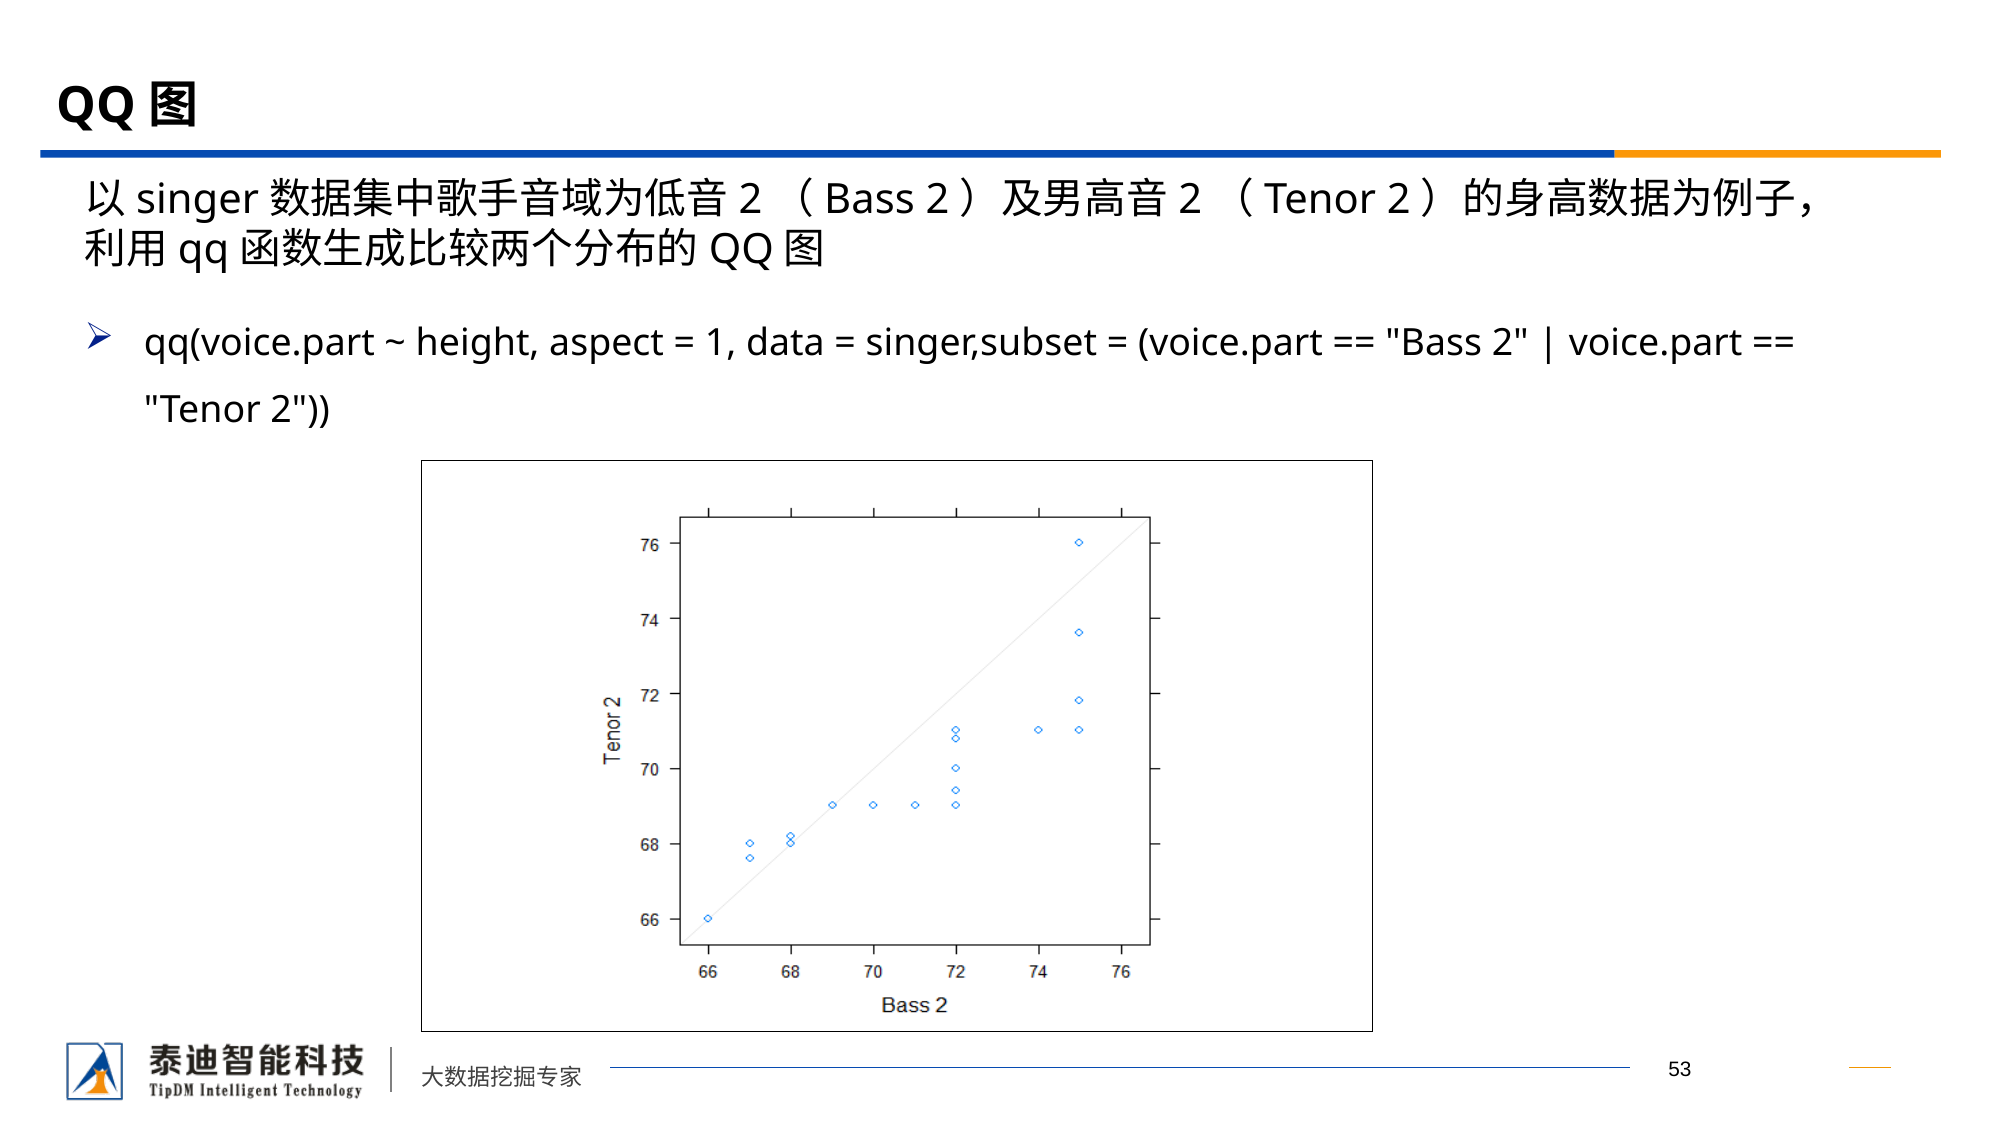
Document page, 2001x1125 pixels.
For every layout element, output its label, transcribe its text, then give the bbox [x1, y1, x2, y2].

title QQ图 [41, 58, 1842, 146]
list qq(voice.part ~ height, aspect = 1, data = singer,subset = (voice.part == "Bass 2" | voice.part == "Tenor 2")) [69, 287, 1892, 1000]
list 以singer数据集中歌手音域为低音2（Bass 2）及男高音2（Tenor 2）的身高数据为例子，利用qq函数生成比较两个分布的QQ图 [69, 186, 1892, 257]
picture [420, 460, 1373, 1032]
picture [62, 1028, 368, 1107]
